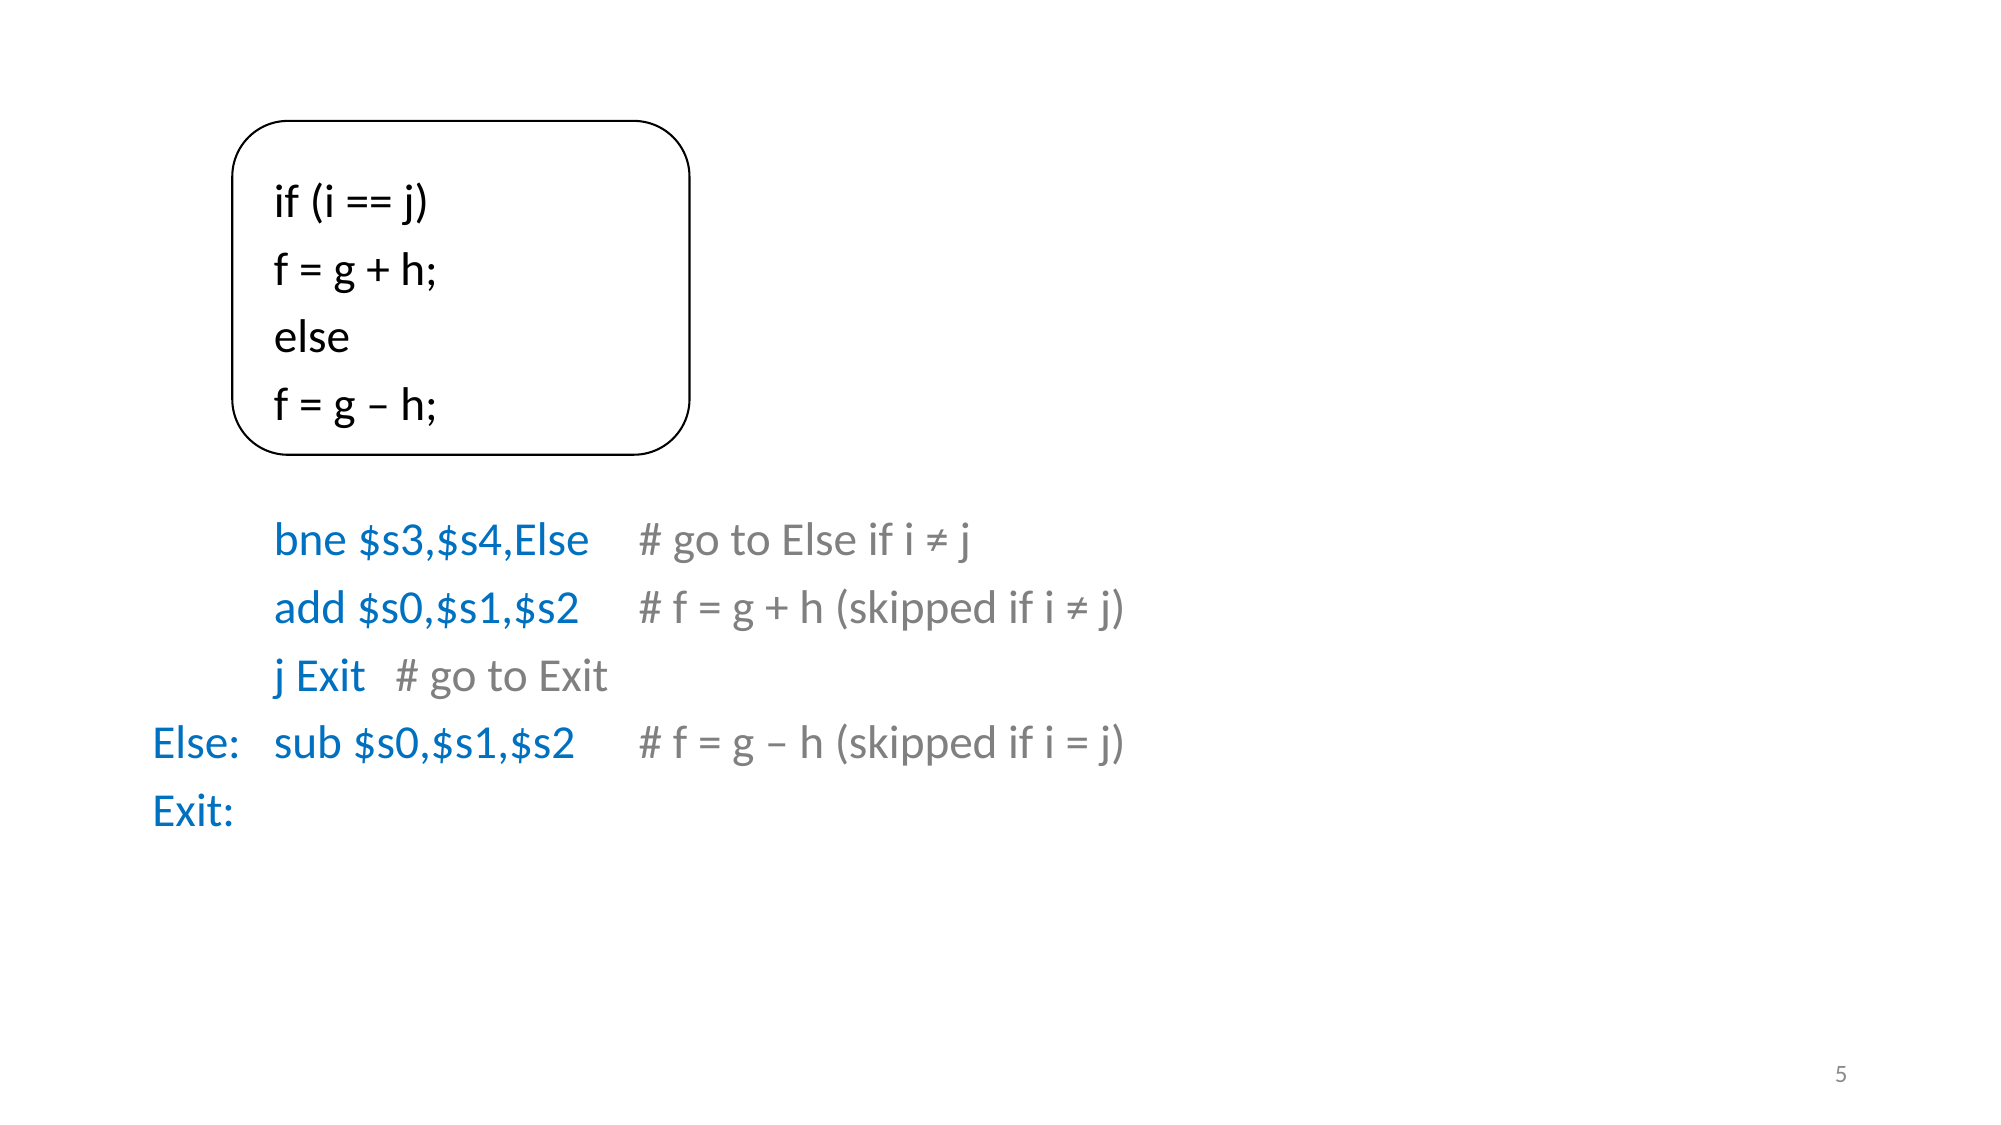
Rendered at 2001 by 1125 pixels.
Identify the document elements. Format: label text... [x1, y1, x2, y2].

text_box [231, 119, 691, 456]
slide_number 5 [1412, 1042, 1863, 1103]
list if (i == j) f = g + h; else f = g – h; bne $s3,$s4,Else # go to Else if i ≠ j add $s0,$s1,$s2 # f = g + h (skipped if i ≠ j) j Exit # go to Exit Else: sub $s0,$s1,$s2 # f = g – h (skipped if i = j) Exit: [137, 169, 1921, 1124]
